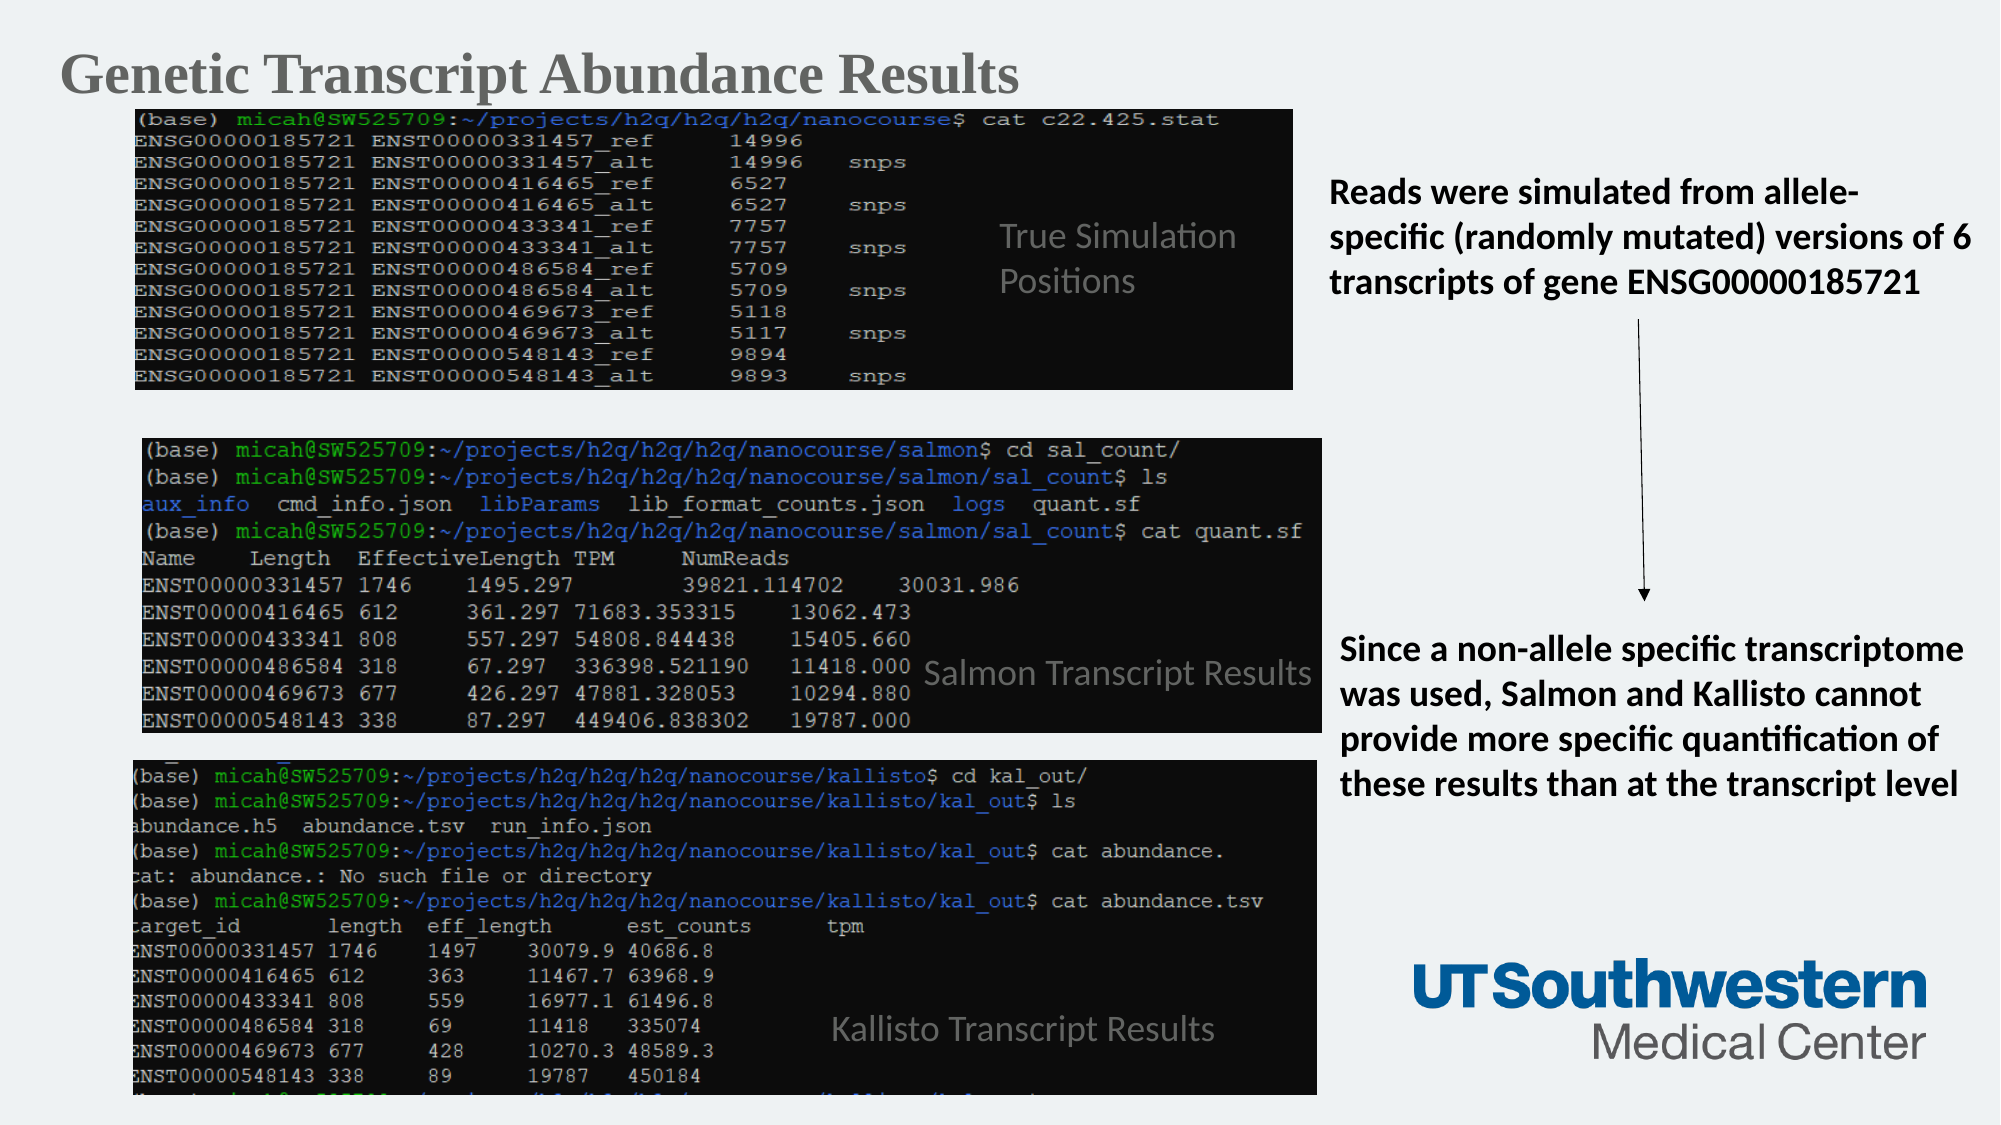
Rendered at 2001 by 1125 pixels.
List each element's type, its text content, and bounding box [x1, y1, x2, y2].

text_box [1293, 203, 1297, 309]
picture [133, 760, 1317, 1095]
text_box Since a non-allele specific transcriptome was used, Salmon and Kallisto cannot provide more specific quantification of these results than at the transcript level [1324, 616, 2000, 812]
picture [142, 438, 1322, 733]
text_box Genetic Transcript Abundance Results [44, 35, 1875, 144]
text_box Reads were simulated from allele-specific (randomly mutated) versions of 6 transcripts of gene ENSG00000185721 [1314, 159, 1990, 310]
picture [135, 109, 1293, 390]
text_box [1638, 319, 1645, 602]
